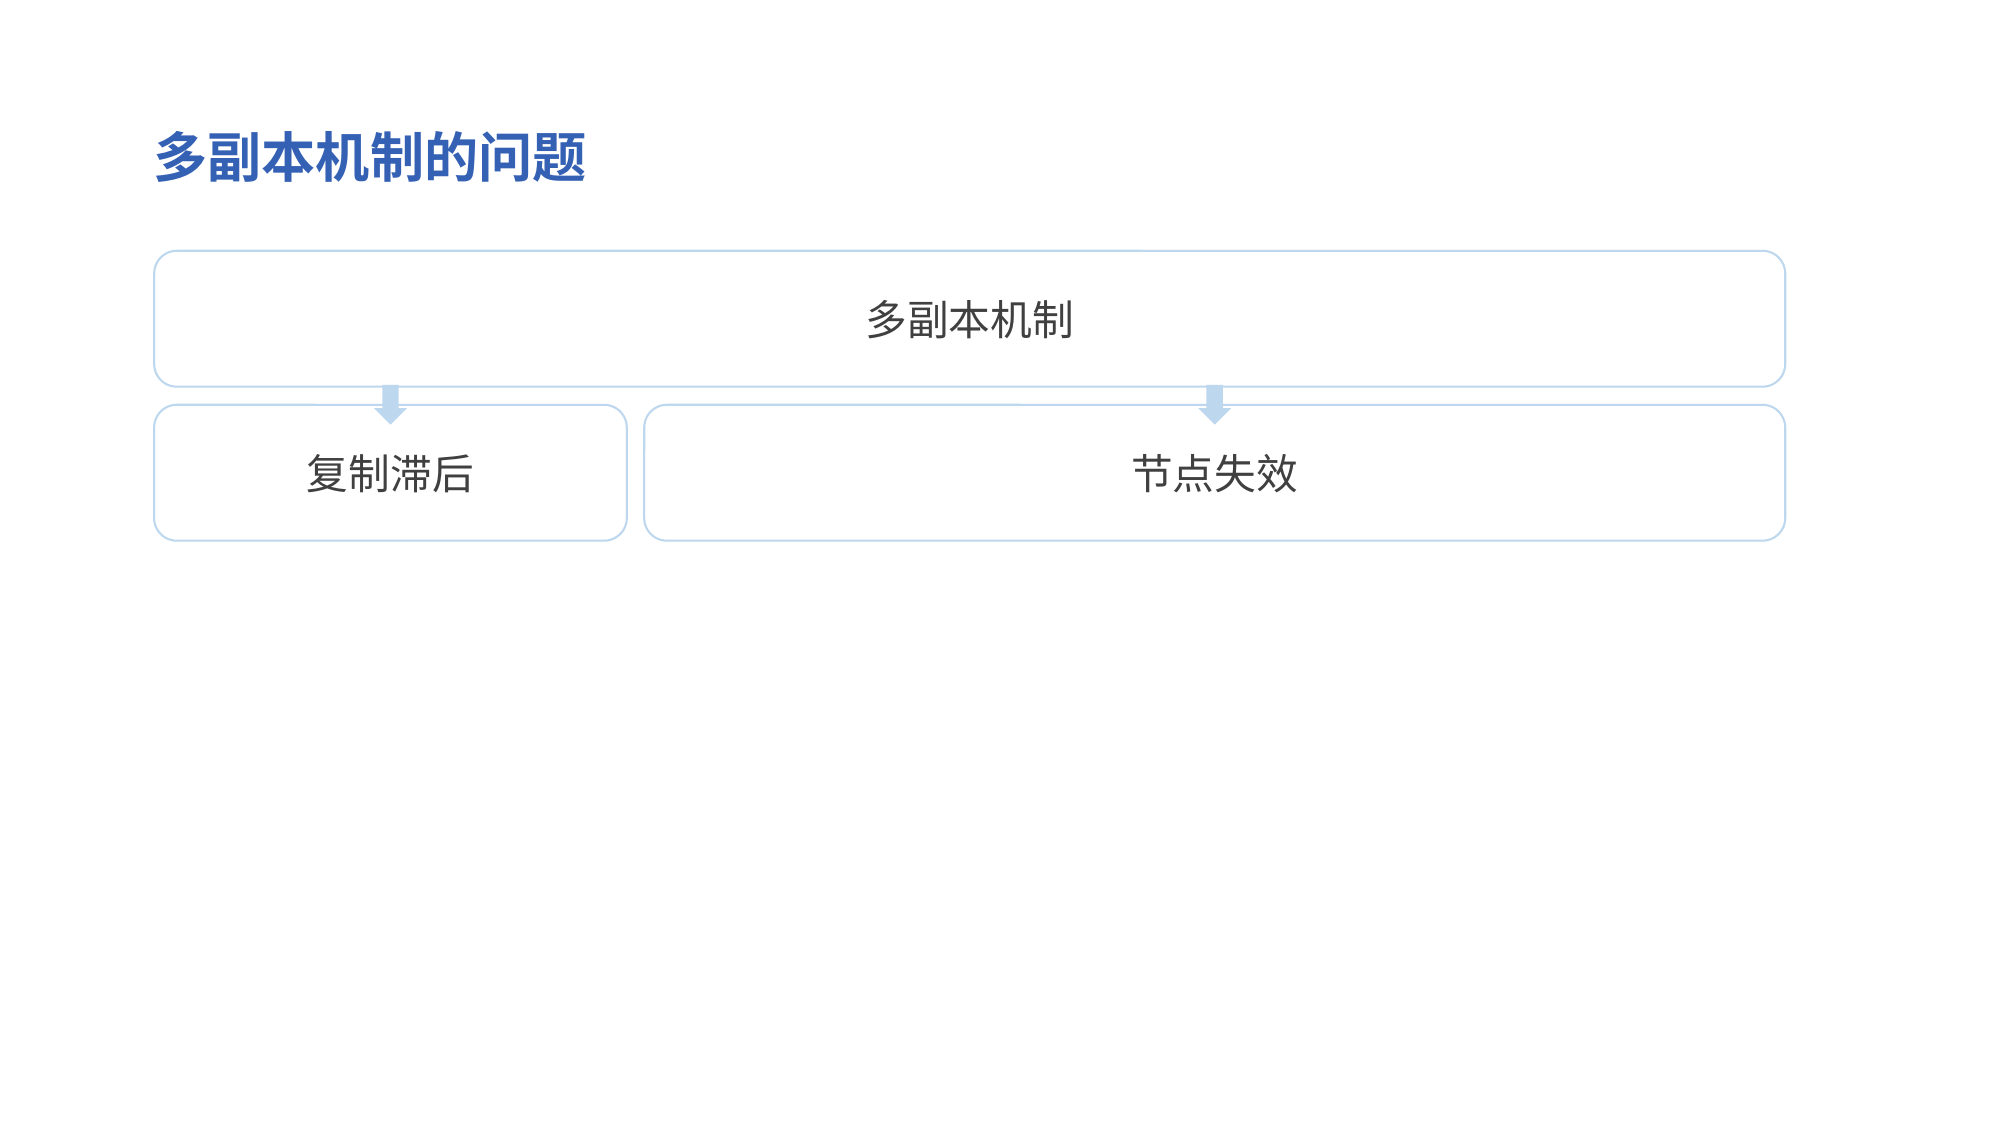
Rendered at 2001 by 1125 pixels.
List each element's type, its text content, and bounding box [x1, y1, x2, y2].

text_box 多副本机制 [153, 249, 1787, 388]
text_box [1195, 383, 1234, 427]
text_box 复制滞后 [153, 403, 628, 542]
text_box 节点失效 [643, 403, 1787, 542]
text_box [371, 383, 410, 427]
text_box 多副本机制的问题 [138, 115, 1762, 196]
